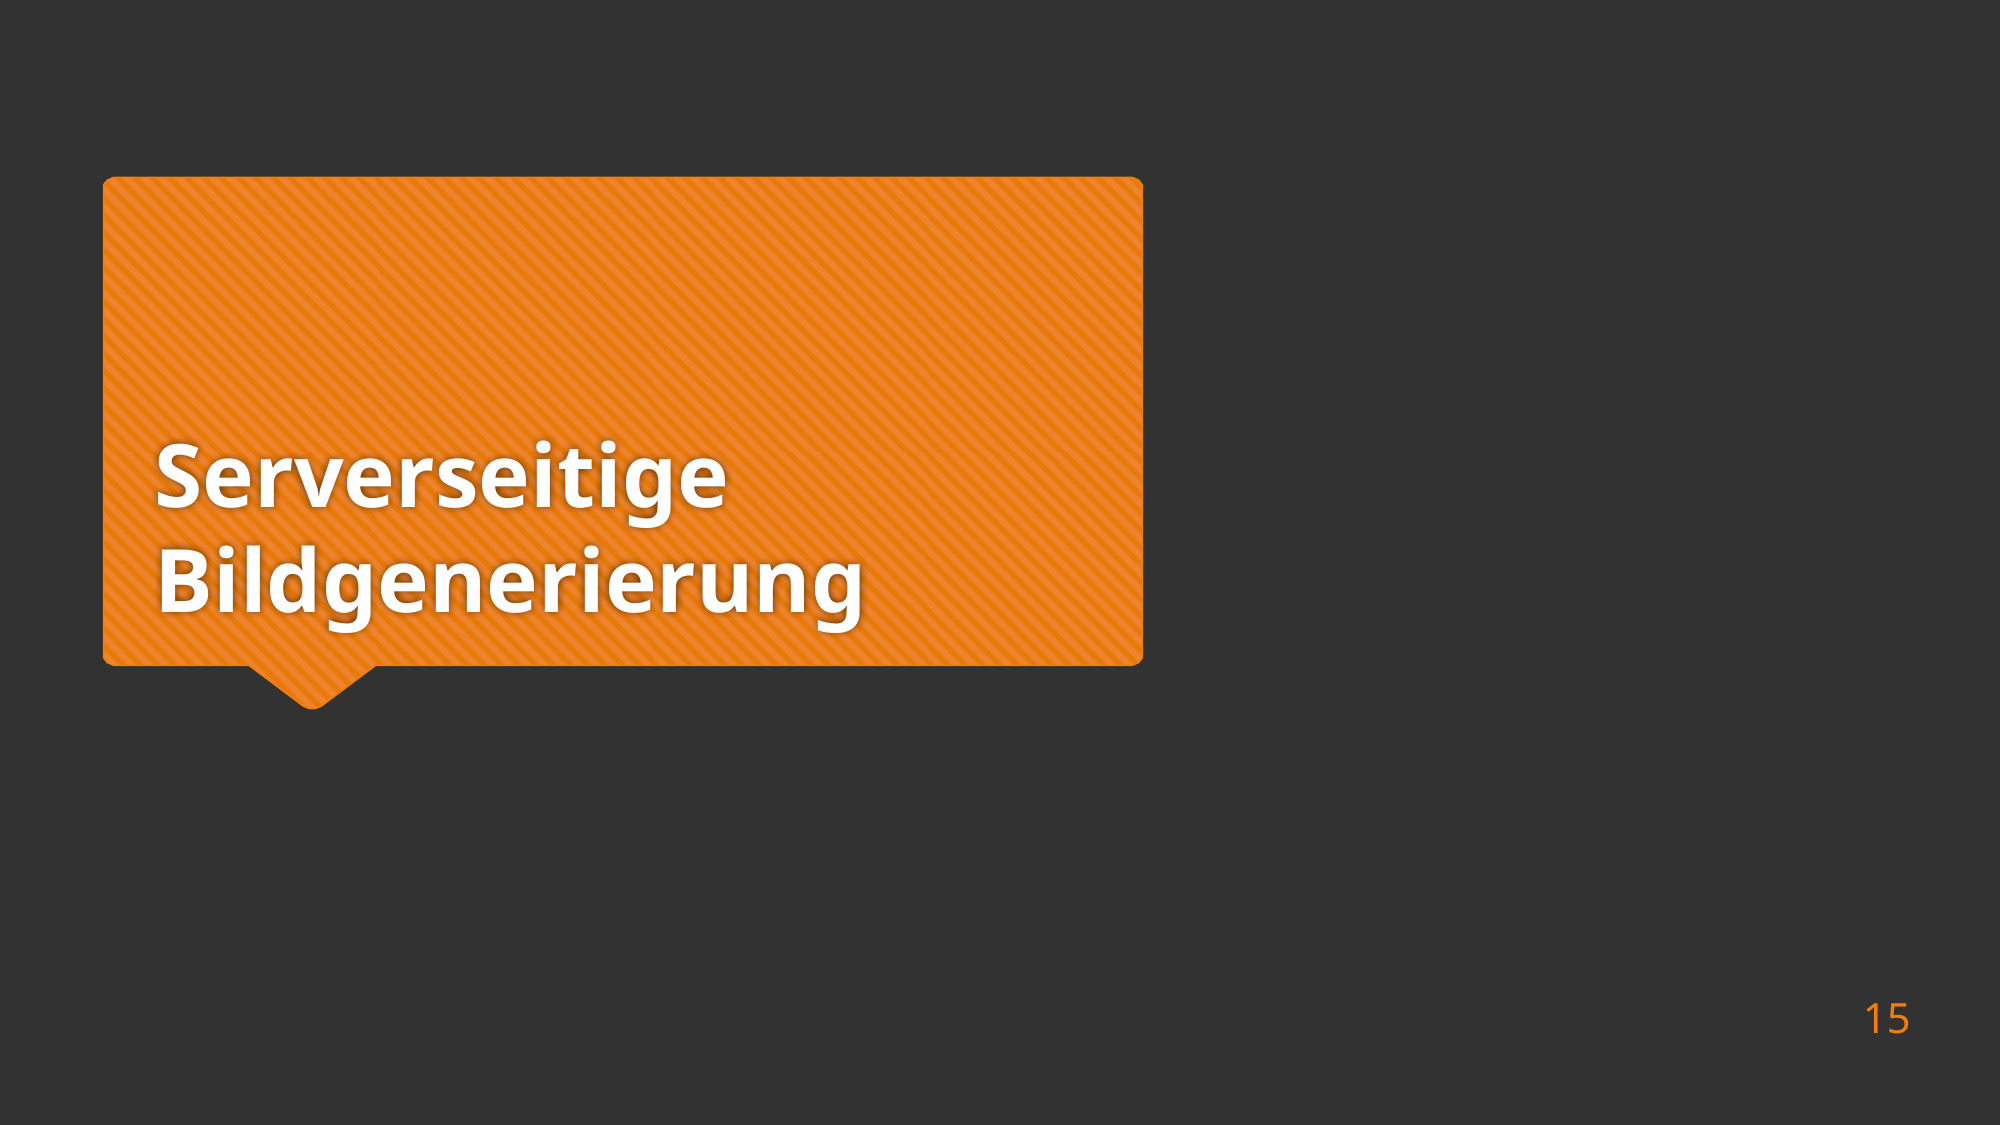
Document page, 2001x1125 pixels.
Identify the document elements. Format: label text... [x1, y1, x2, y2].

title Serverseitige Bildgenerierung [139, 203, 1107, 638]
slide_number 15 [1751, 970, 1926, 1051]
